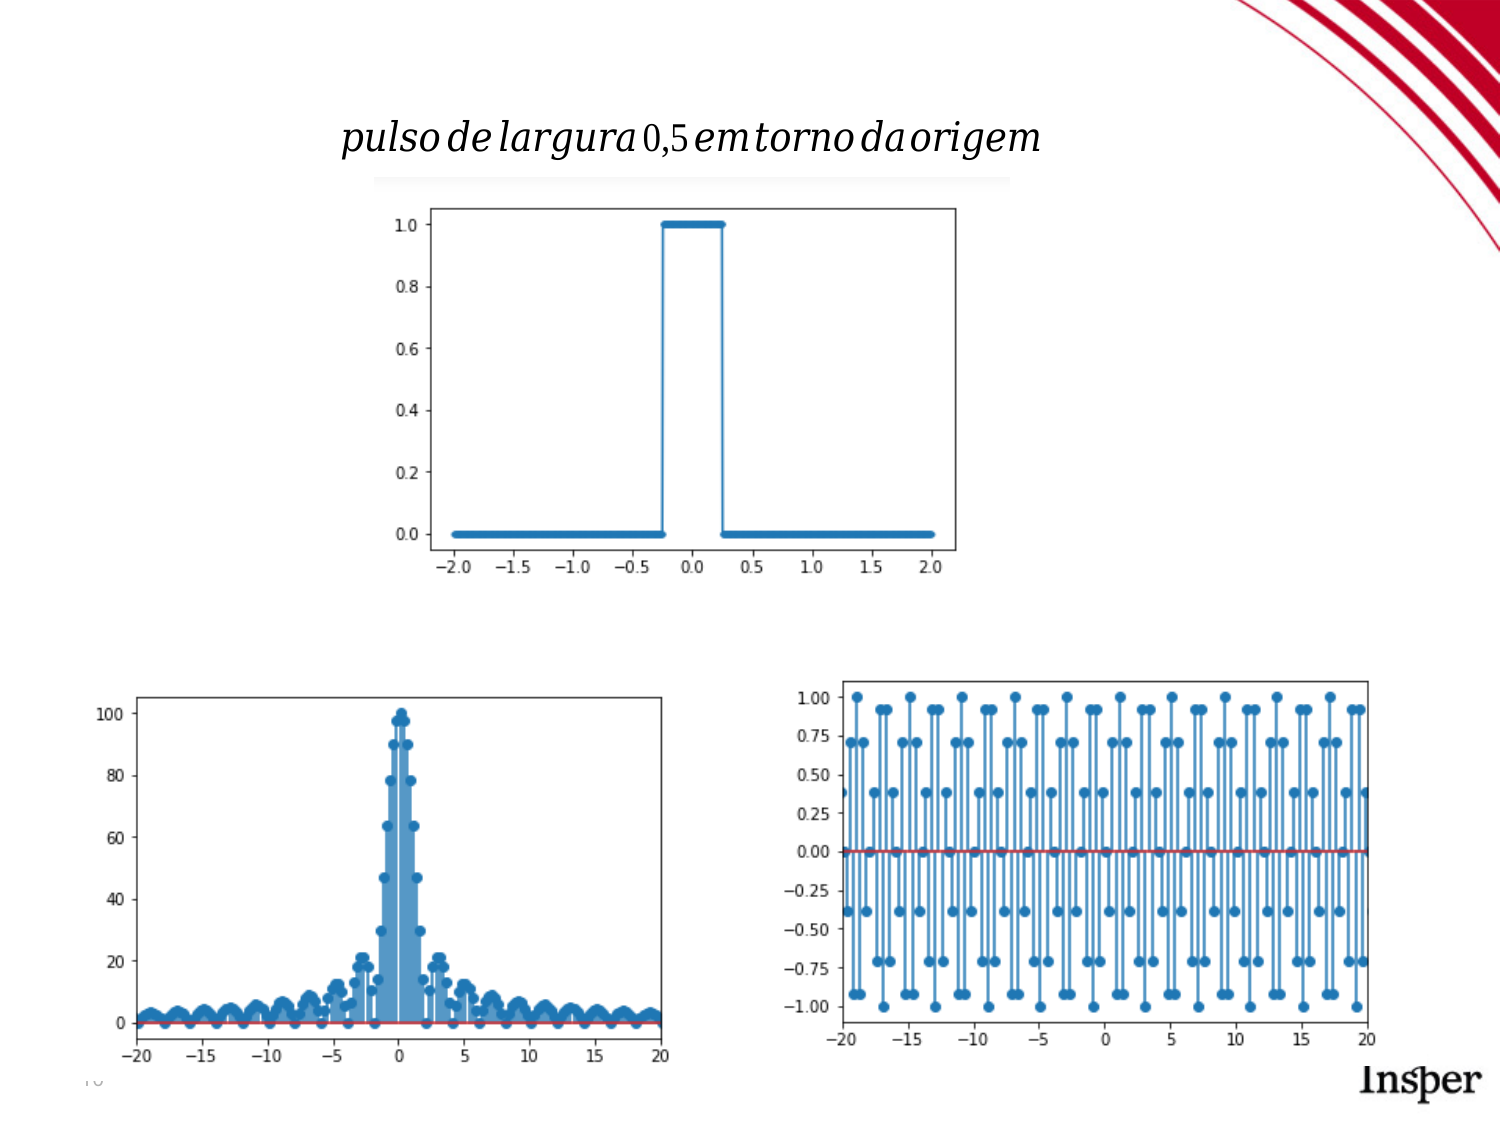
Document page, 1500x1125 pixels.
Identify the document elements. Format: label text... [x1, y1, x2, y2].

picture [0, 0, 1500, 1125]
slide_number 10 [13, 1050, 119, 1111]
